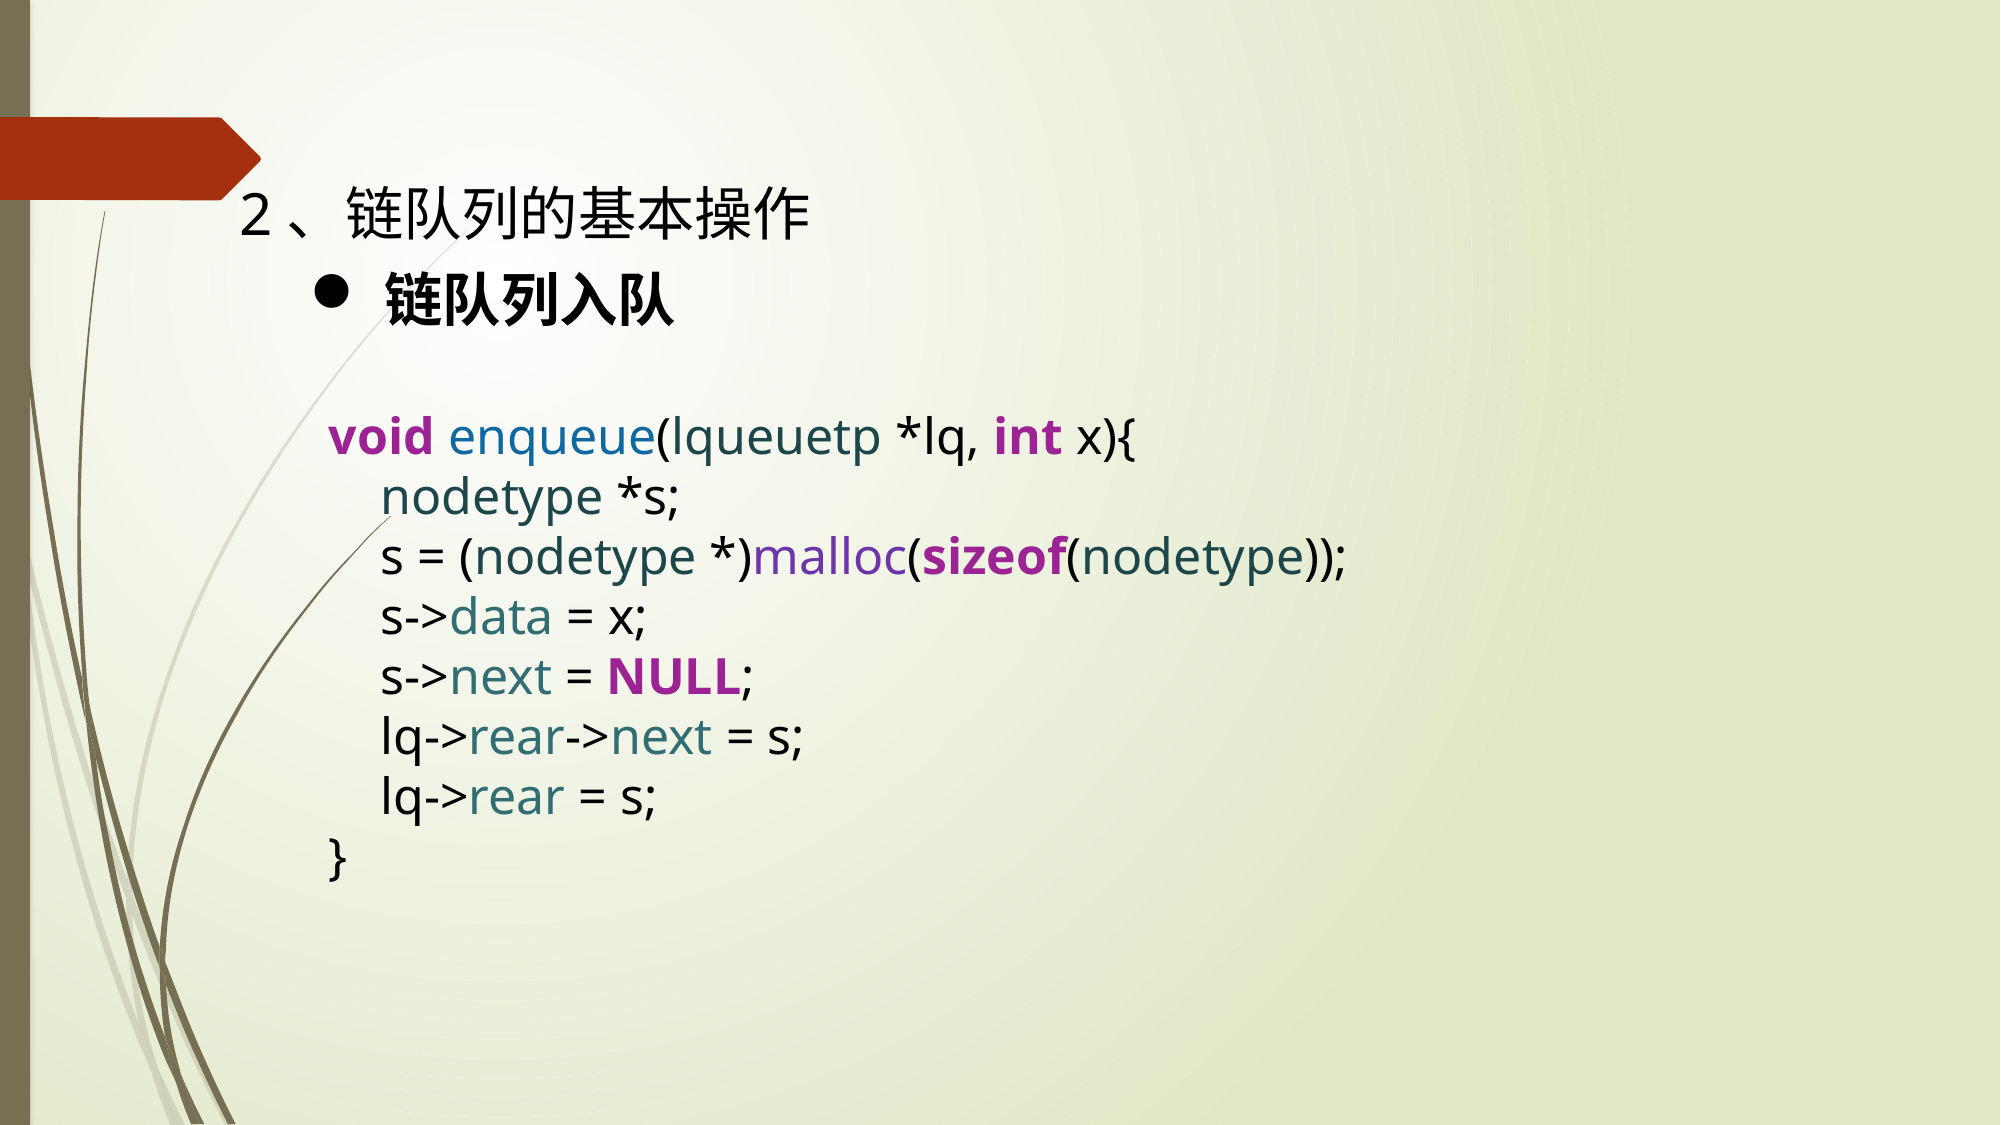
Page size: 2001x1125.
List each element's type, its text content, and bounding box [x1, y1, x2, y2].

text_box void enqueue(lqueuetp *lq, int x){ nodetype *s; s = (nodetype *)malloc(sizeof(nodetype)); s->data = x; s->next = NULL; lq->rear->next = s; lq->rear = s; } [313, 397, 1725, 892]
text_box 2、链队列的基本操作 [224, 170, 1652, 255]
text_box 链队列入队 [294, 255, 1742, 341]
